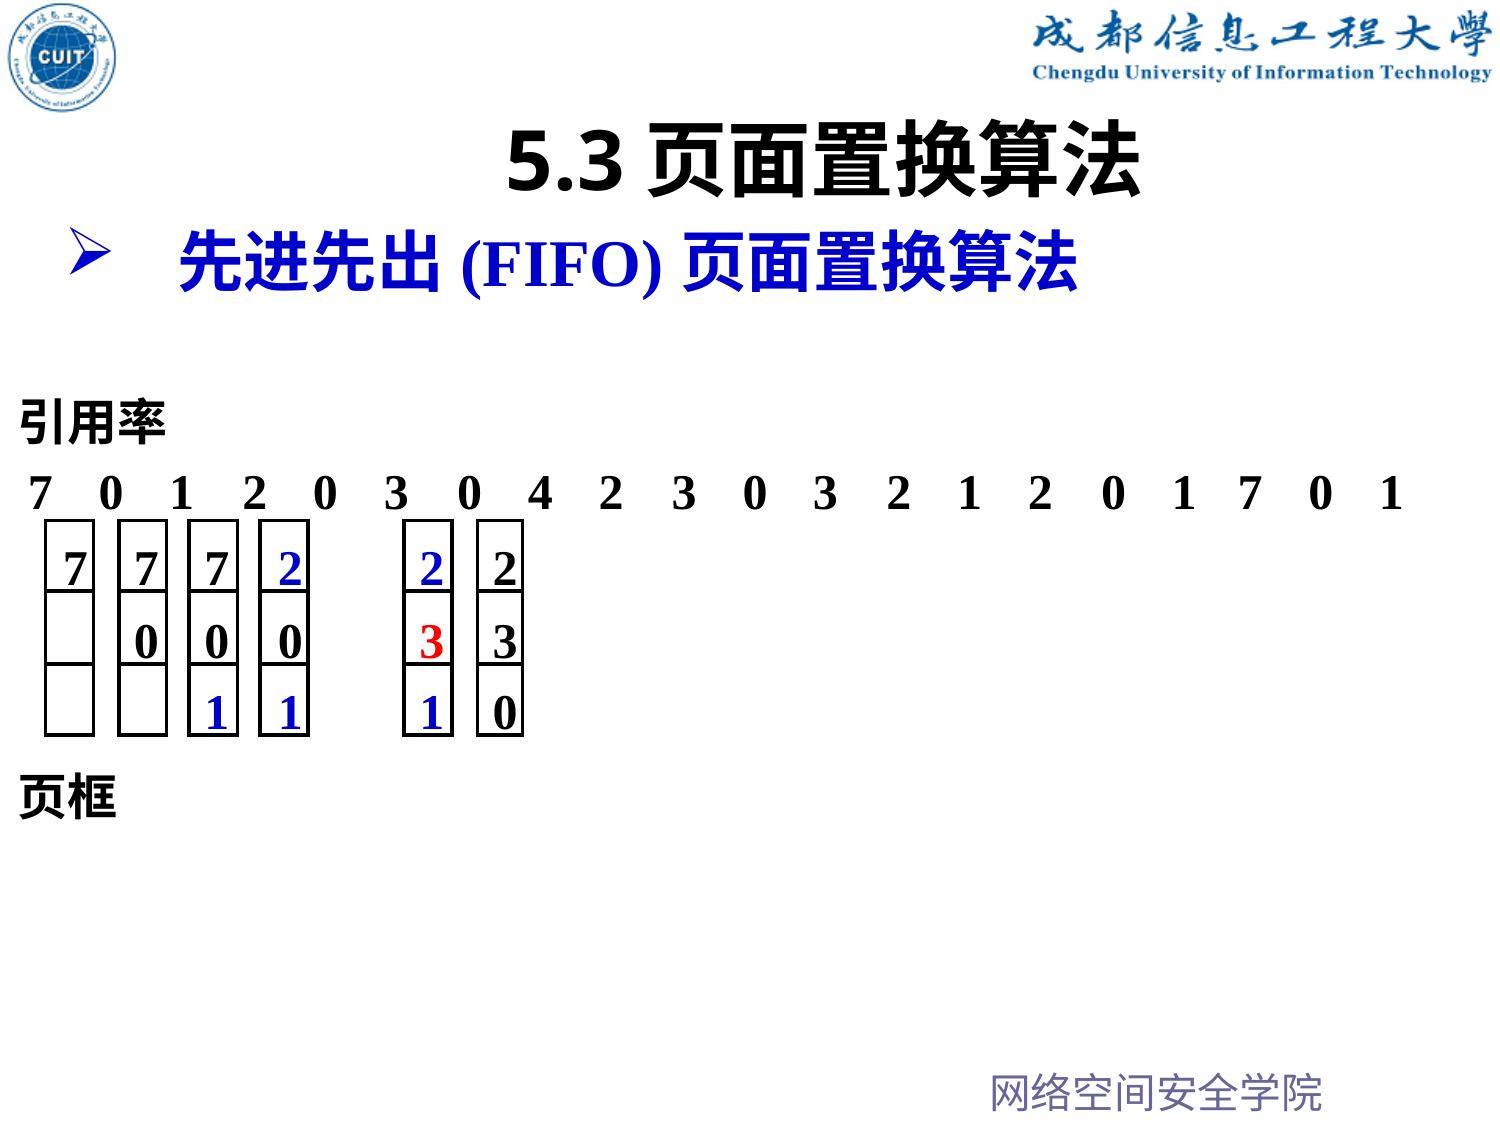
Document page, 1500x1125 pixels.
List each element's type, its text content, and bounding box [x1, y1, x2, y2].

text_box [118, 520, 167, 591]
text_box 1 [1171, 459, 1197, 520]
text_box [118, 591, 167, 664]
text_box 1 [169, 459, 195, 520]
text_box 3 [419, 608, 445, 664]
text_box 0 [133, 608, 159, 664]
text_box [189, 520, 238, 591]
text_box 3 [813, 459, 838, 520]
text_box [477, 664, 523, 735]
text_box [477, 520, 523, 591]
text_box 3 [383, 459, 409, 520]
text_box [477, 591, 523, 664]
text_box 0 [204, 608, 230, 664]
text_box 7 [133, 535, 159, 591]
text_box 4 [527, 459, 553, 520]
text_box 1 [277, 679, 303, 740]
text_box 引用率 [17, 390, 169, 451]
text_box 2 [1027, 459, 1053, 520]
text_box 3 [492, 608, 518, 664]
text_box [260, 664, 308, 735]
text_box [260, 520, 308, 591]
text_box 1 [204, 679, 230, 740]
text_box [260, 591, 308, 664]
text_box 0 [98, 459, 124, 520]
text_box [404, 591, 453, 664]
text_box [118, 664, 167, 735]
text_box 2 [492, 535, 518, 591]
text_box 5.3页面置换算法 [212, 99, 1438, 212]
text_box 0 [277, 608, 303, 664]
text_box 2 [277, 535, 303, 591]
text_box [404, 520, 453, 591]
text_box 7 [27, 459, 53, 520]
text_box 7 [204, 535, 230, 591]
text_box 0 [742, 459, 768, 520]
text_box [189, 591, 238, 664]
text_box 0 [457, 459, 482, 520]
text_box 1 [957, 459, 982, 520]
text_box 0 [492, 679, 518, 740]
text_box [189, 664, 238, 735]
text_box 2 [886, 459, 912, 520]
text_box 先进先出(FIFO)页面置换算法 [50, 212, 1438, 325]
text_box [404, 664, 453, 735]
picture [1021, 0, 1500, 91]
text_box [45, 591, 94, 664]
text_box 3 [671, 459, 697, 520]
picture [0, 0, 130, 116]
text_box 2 [419, 535, 445, 591]
text_box 2 [242, 459, 268, 520]
text_box [45, 664, 94, 735]
text_box 0 [1101, 459, 1126, 520]
text_box 7 [1237, 459, 1263, 520]
text_box 页框 [17, 765, 118, 826]
text_box 0 [1308, 459, 1334, 520]
text_box 0 [312, 459, 338, 520]
text_box 7 [63, 535, 88, 591]
text_box 1 [419, 679, 445, 740]
text_box [45, 520, 94, 591]
text_box 2 [598, 459, 624, 520]
text_box 1 [1378, 459, 1404, 520]
